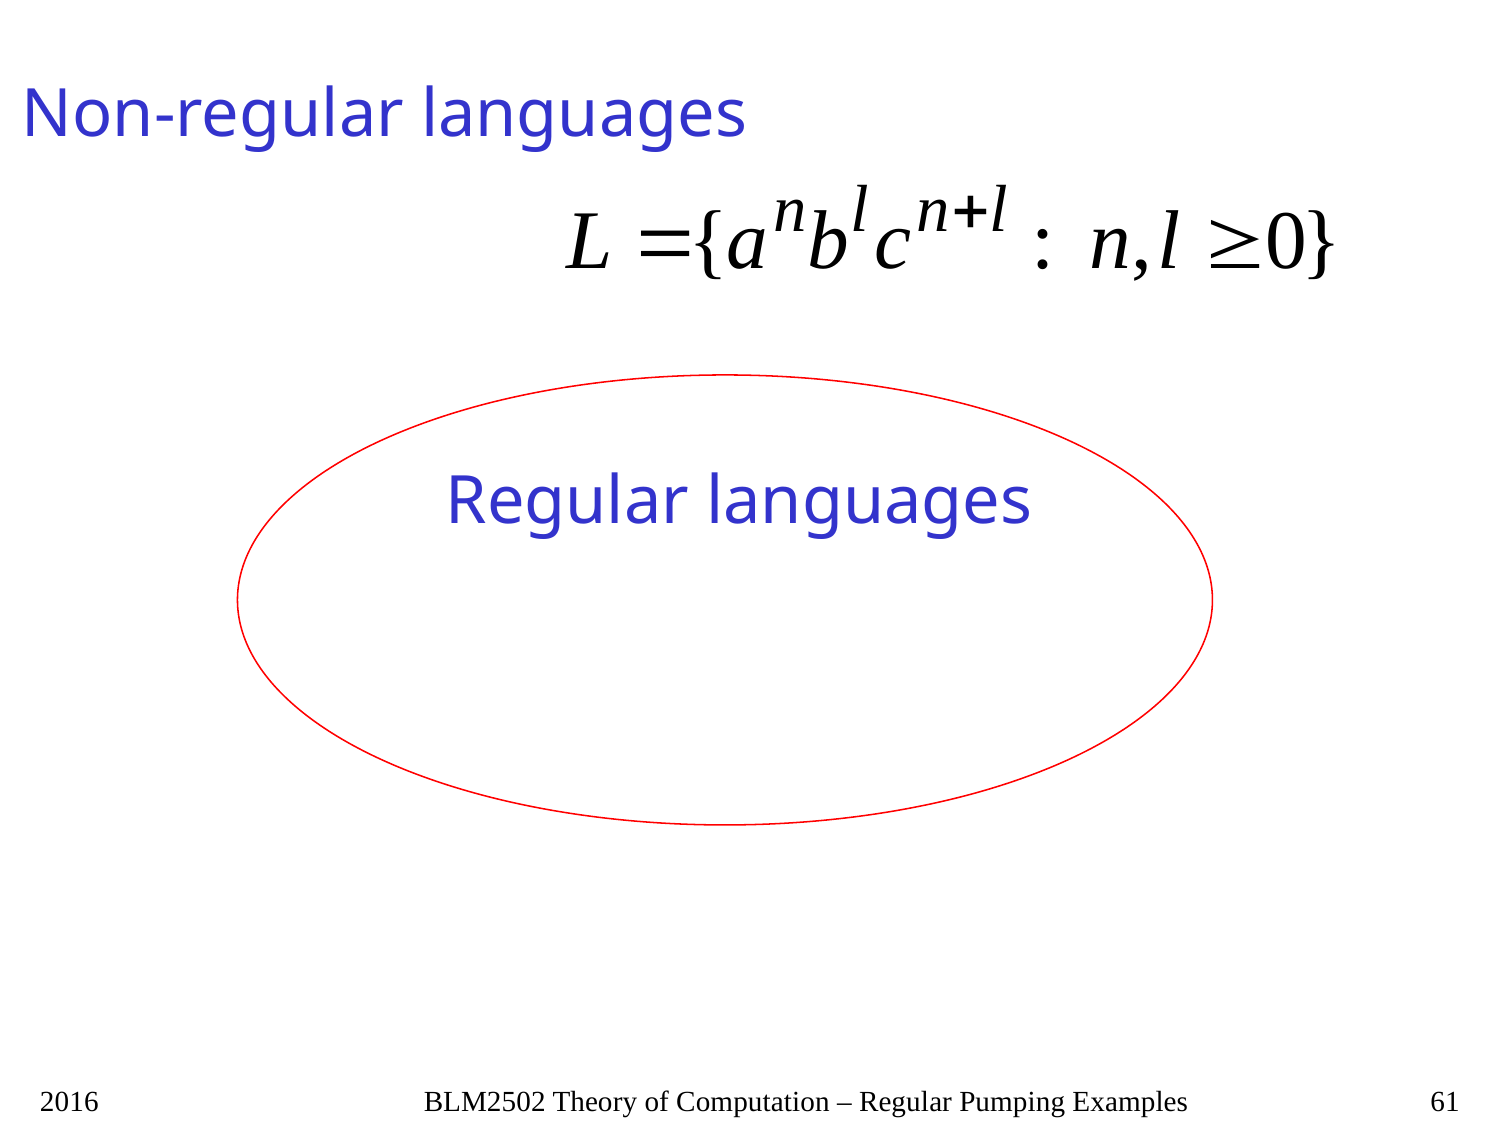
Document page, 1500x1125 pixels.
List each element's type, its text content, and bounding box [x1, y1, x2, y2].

text_box [237, 374, 1213, 825]
text_box Regular languages [430, 449, 1048, 545]
slide_number 61 [1263, 1074, 1475, 1125]
slide_number 2016 [24, 1074, 288, 1125]
footer BLM2502 Theory of Computation – Regular Pumping Examples [350, 1074, 1263, 1125]
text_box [561, 174, 1339, 294]
text_box Non-regular languages [7, 62, 763, 158]
